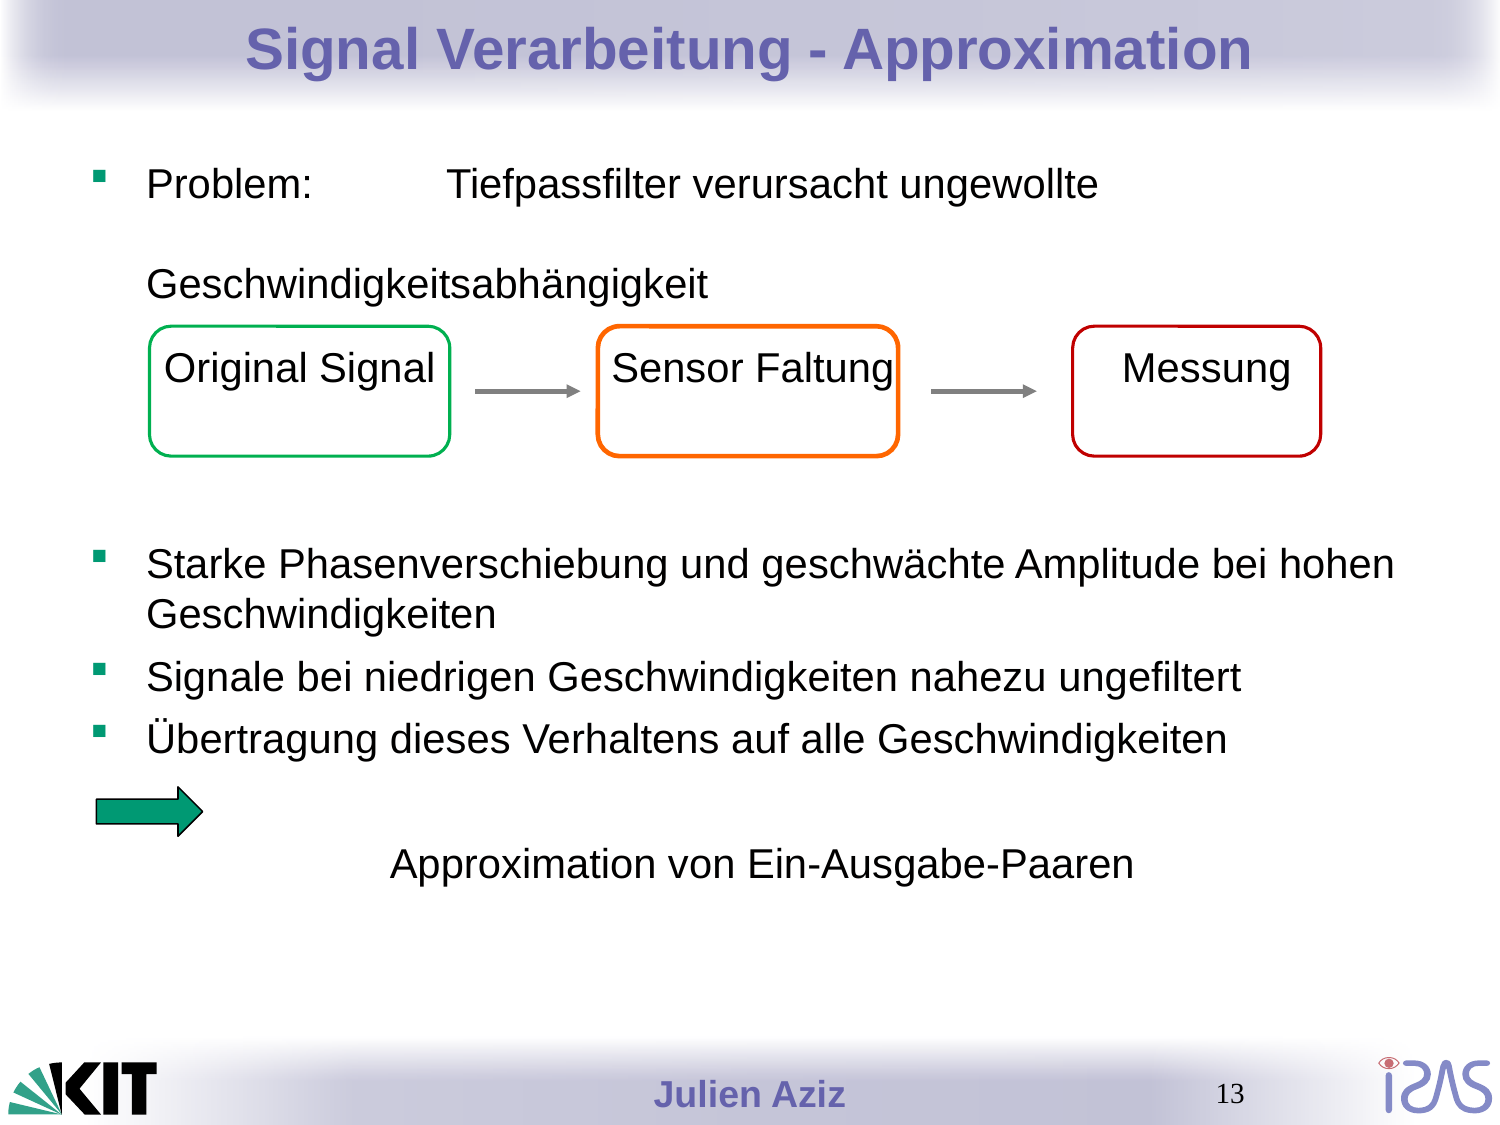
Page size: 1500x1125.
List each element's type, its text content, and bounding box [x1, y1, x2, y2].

picture [0, 89, 1500, 1125]
text_box [149, 326, 450, 457]
slide_number 13 [1033, 1062, 1260, 1125]
text_box [597, 326, 899, 457]
text_box [1072, 326, 1321, 457]
text_box [96, 786, 203, 837]
title Signal Verarbeitung - Approximation [0, 0, 1500, 89]
